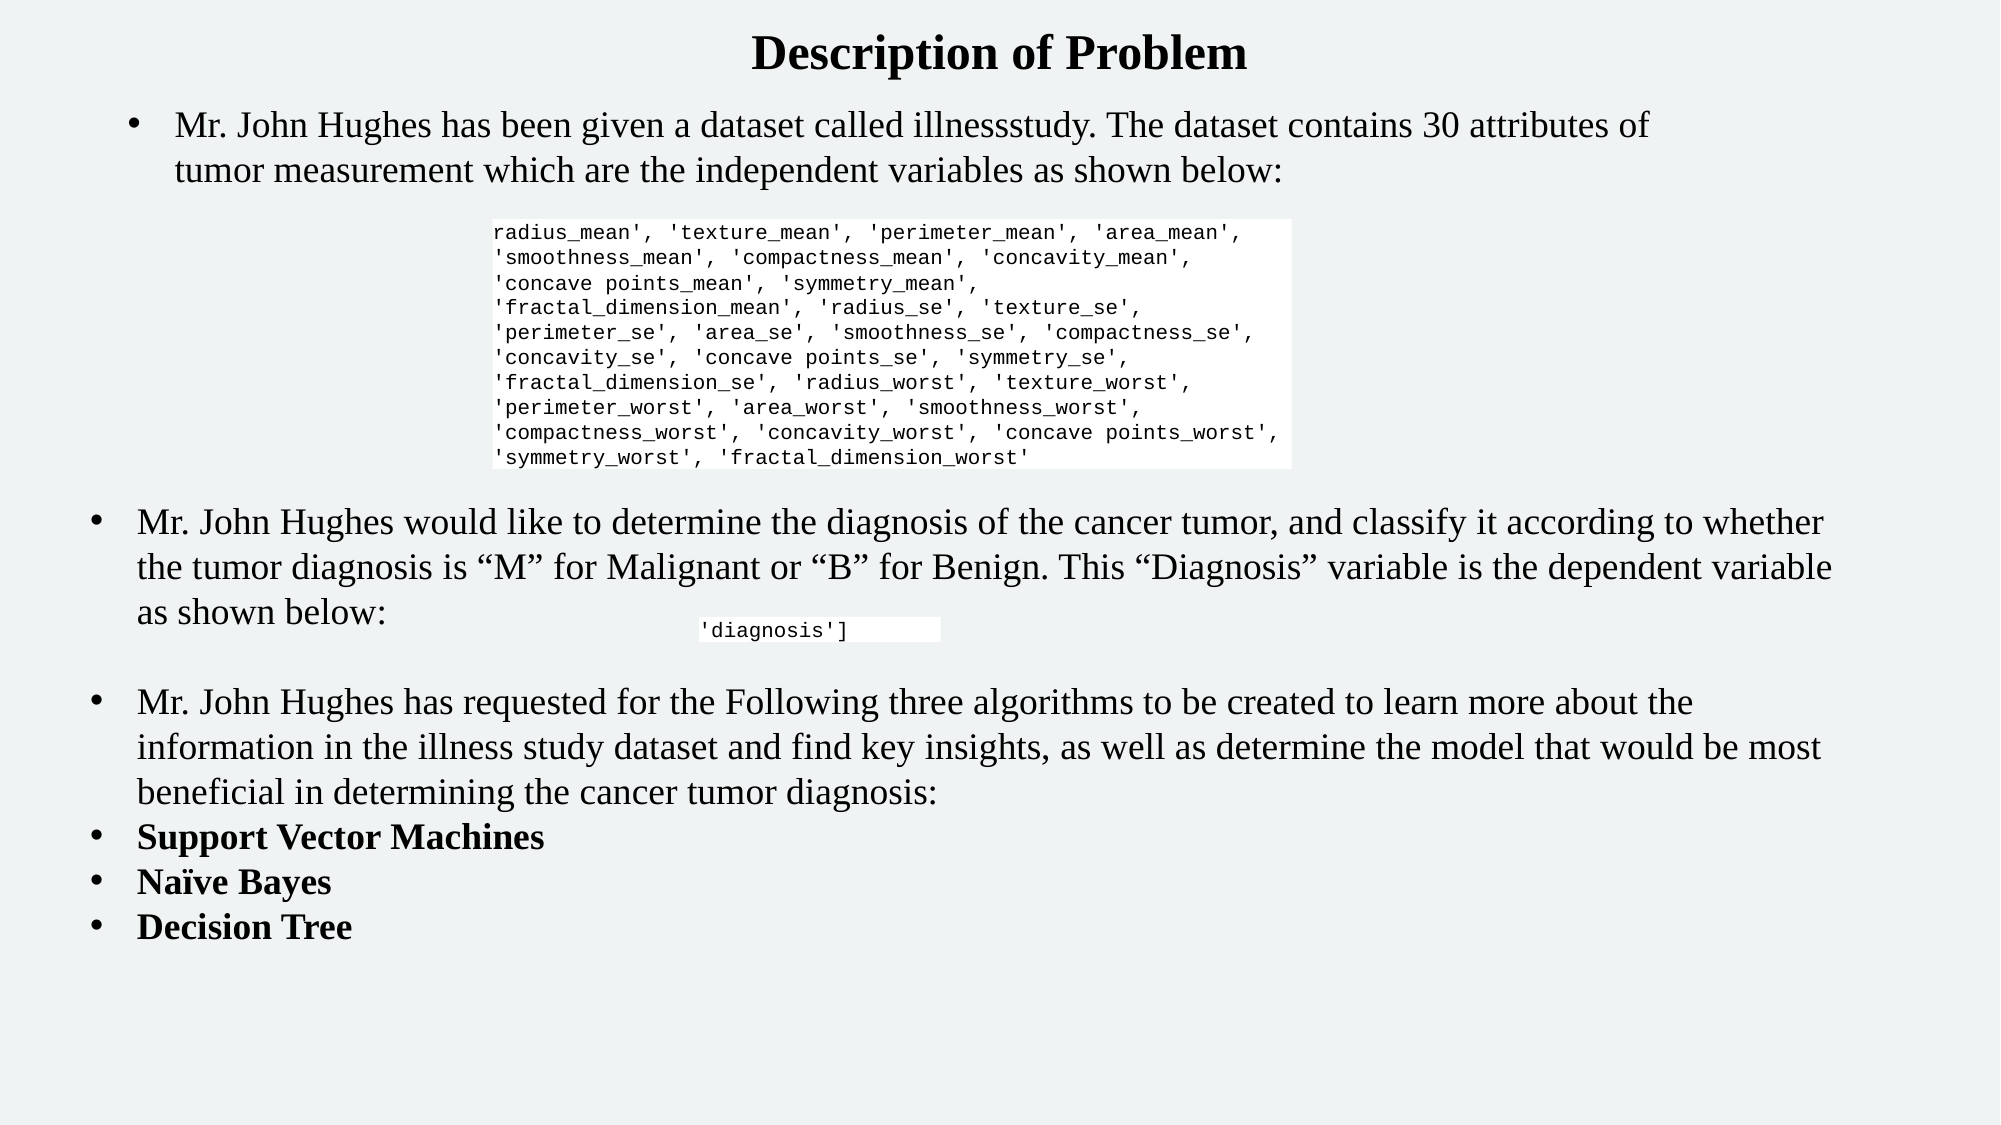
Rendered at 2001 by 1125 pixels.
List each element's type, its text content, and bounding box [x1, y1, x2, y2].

text_box 'diagnosis'] [698, 616, 941, 642]
text_box Description of Problem [736, 12, 1264, 88]
text_box Mr. John Hughes would like to determine the diagnosis of the cancer tumor, and classify it according to whether the tumor diagnosis is “M” for Malignant or “B” for Benign. This “Diagnosis” variable is the dependent variable as shown below: Mr. John Hughes has requested for the Following three algorithms to be created to learn more about the information in the illness study dataset and find key insights, as well as determine the model that would be most beneficial in determining the cancer tumor diagnosis: Support Vector Machines Naïve Bayes Decision Tree [75, 489, 1879, 1000]
text_box Mr. John Hughes has been given a dataset called illnessstudy. The dataset contains 30 attributes of tumor measurement which are the independent variables as shown below: [113, 92, 1739, 198]
text_box radius_mean', 'texture_mean', 'perimeter_mean', 'area_mean', 'smoothness_mean', 'compactness_mean', 'concavity_mean', 'concave points_mean', 'symmetry_mean', 'fractal_dimension_mean', 'radius_se', 'texture_se', 'perimeter_se', 'area_se', 'smoothness_se', 'compactness_se', 'concavity_se', 'concave points_se', 'symmetry_se', 'fractal_dimension_se', 'radius_worst', 'texture_worst', 'perimeter_worst', 'area_worst', 'smoothness_worst', 'compactness_worst', 'concavity_worst', 'concave points_worst', 'symmetry_worst', 'fractal_dimension_worst' [492, 218, 1292, 469]
